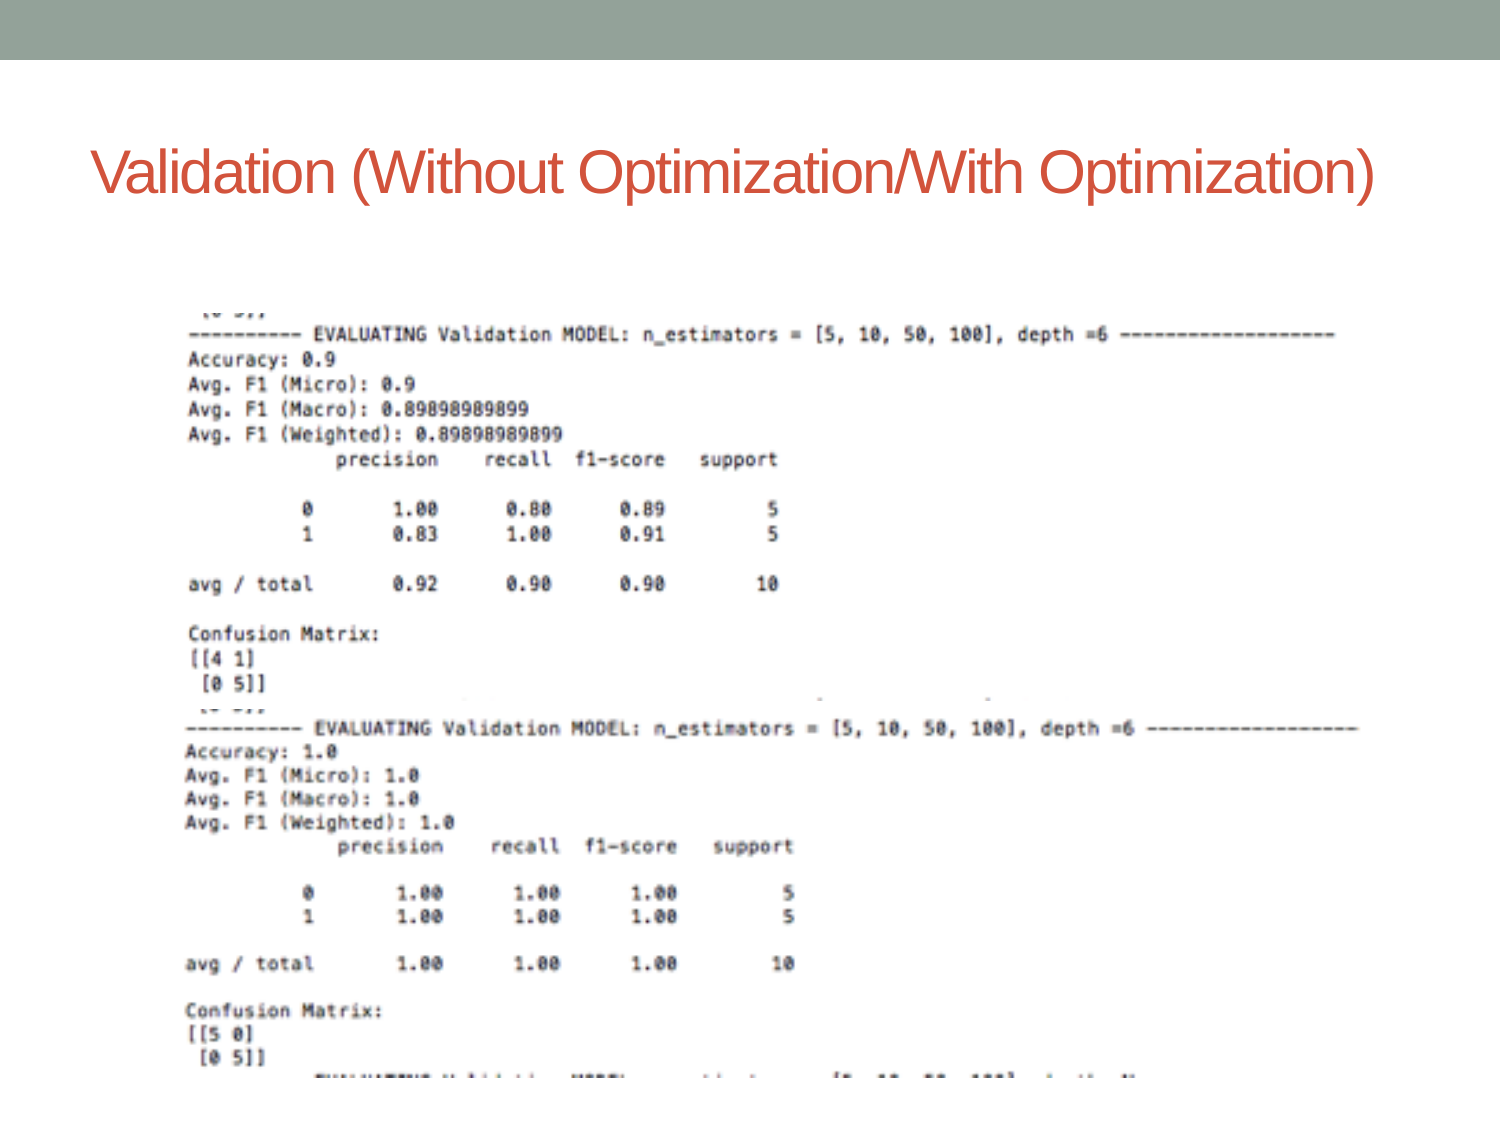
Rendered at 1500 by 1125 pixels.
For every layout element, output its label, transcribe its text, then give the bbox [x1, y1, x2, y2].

title Validation (Without Optimization/With Optimization) [75, 87, 1425, 250]
picture [150, 709, 1473, 1079]
picture [150, 313, 1339, 701]
